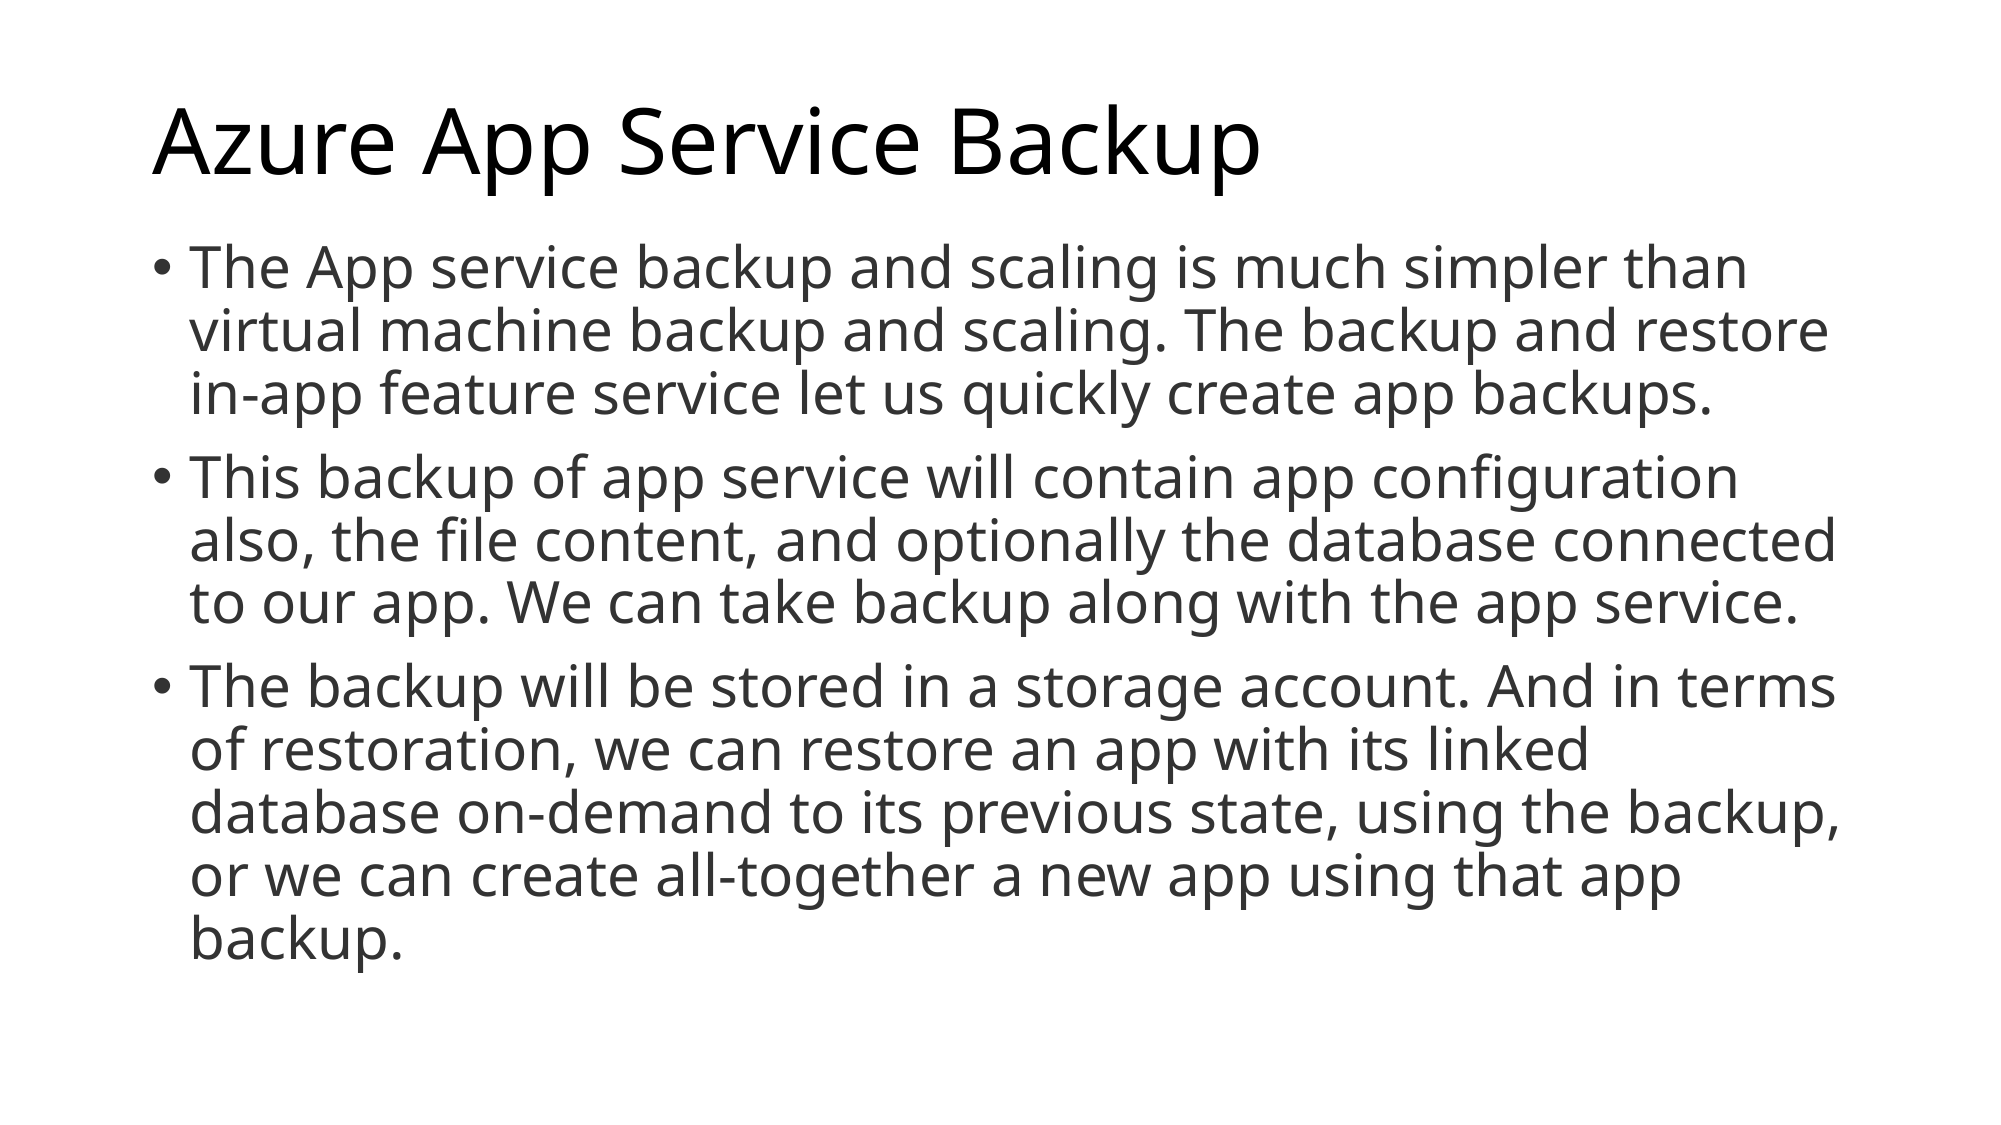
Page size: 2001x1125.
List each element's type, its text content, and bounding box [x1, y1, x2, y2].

list The App service backup and scaling is much simpler than virtual machine backup and scaling. The backup and restore in-app feature service let us quickly create app backups. This backup of app service will contain app configuration also, the file content, and optionally the database connected to our app. We can take backup along with the app service. The backup will be stored in a storage account. And in terms of restoration, we can restore an app with its linked database on-demand to its previous state, using the backup, or we can create all-together a new app using that app backup. [137, 230, 1863, 1077]
title Azure App Service Backup [137, 59, 1863, 230]
